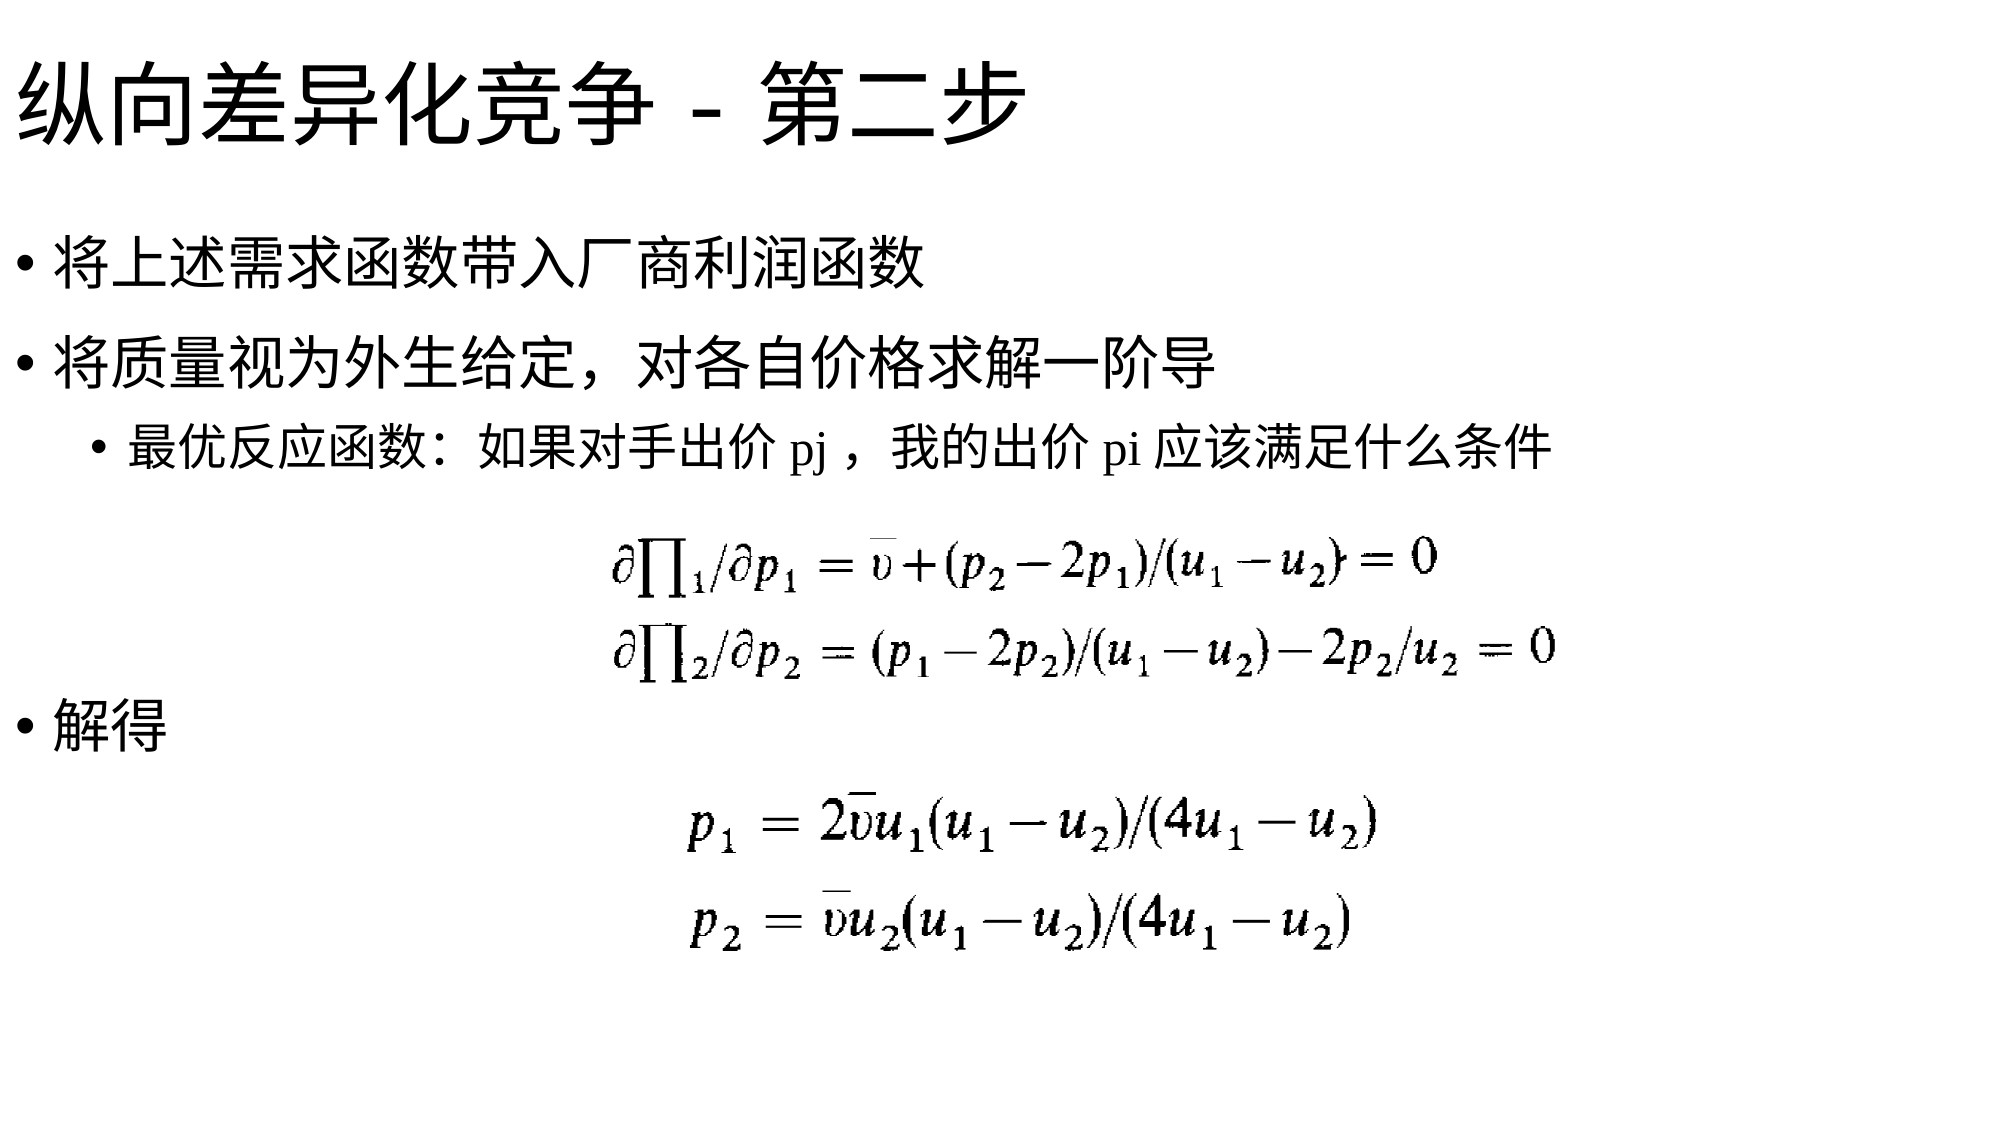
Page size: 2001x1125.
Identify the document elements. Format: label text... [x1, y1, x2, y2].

picture [648, 767, 1502, 968]
picture [560, 509, 1642, 700]
list 将上述需求函数带入厂商利润函数 将质量视为外生给定，对各自价格求解一阶导 最优反应函数：如果对手出价pj，我的出价pi应该满足什么条件 解得 [0, 226, 2000, 1097]
title 纵向差异化竞争-第二步 [0, 0, 2000, 218]
